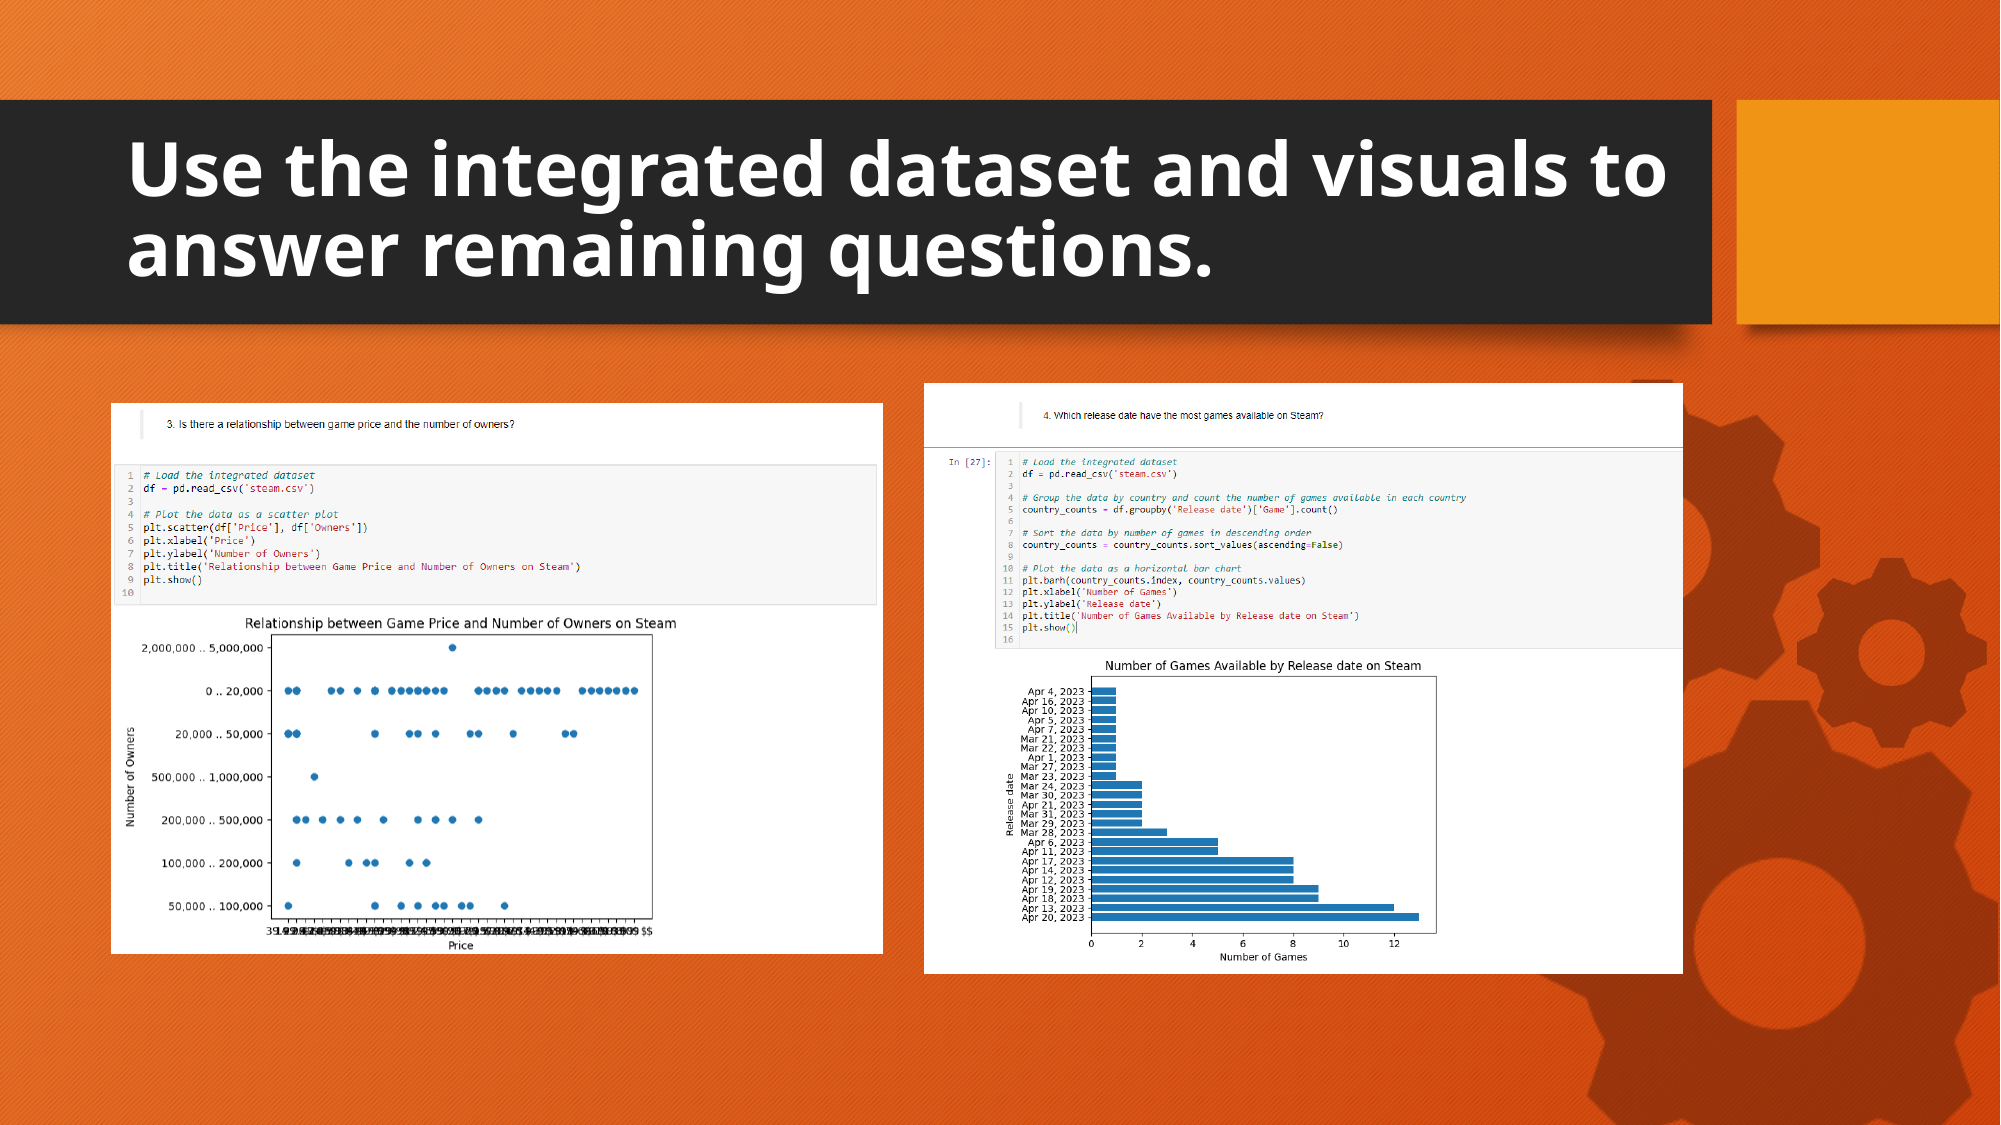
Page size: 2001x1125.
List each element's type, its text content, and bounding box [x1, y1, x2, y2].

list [924, 383, 1683, 974]
title Use the integrated dataset and visuals to answer remaining questions. [111, 123, 1689, 301]
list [111, 403, 883, 954]
picture [0, 311, 2001, 1125]
